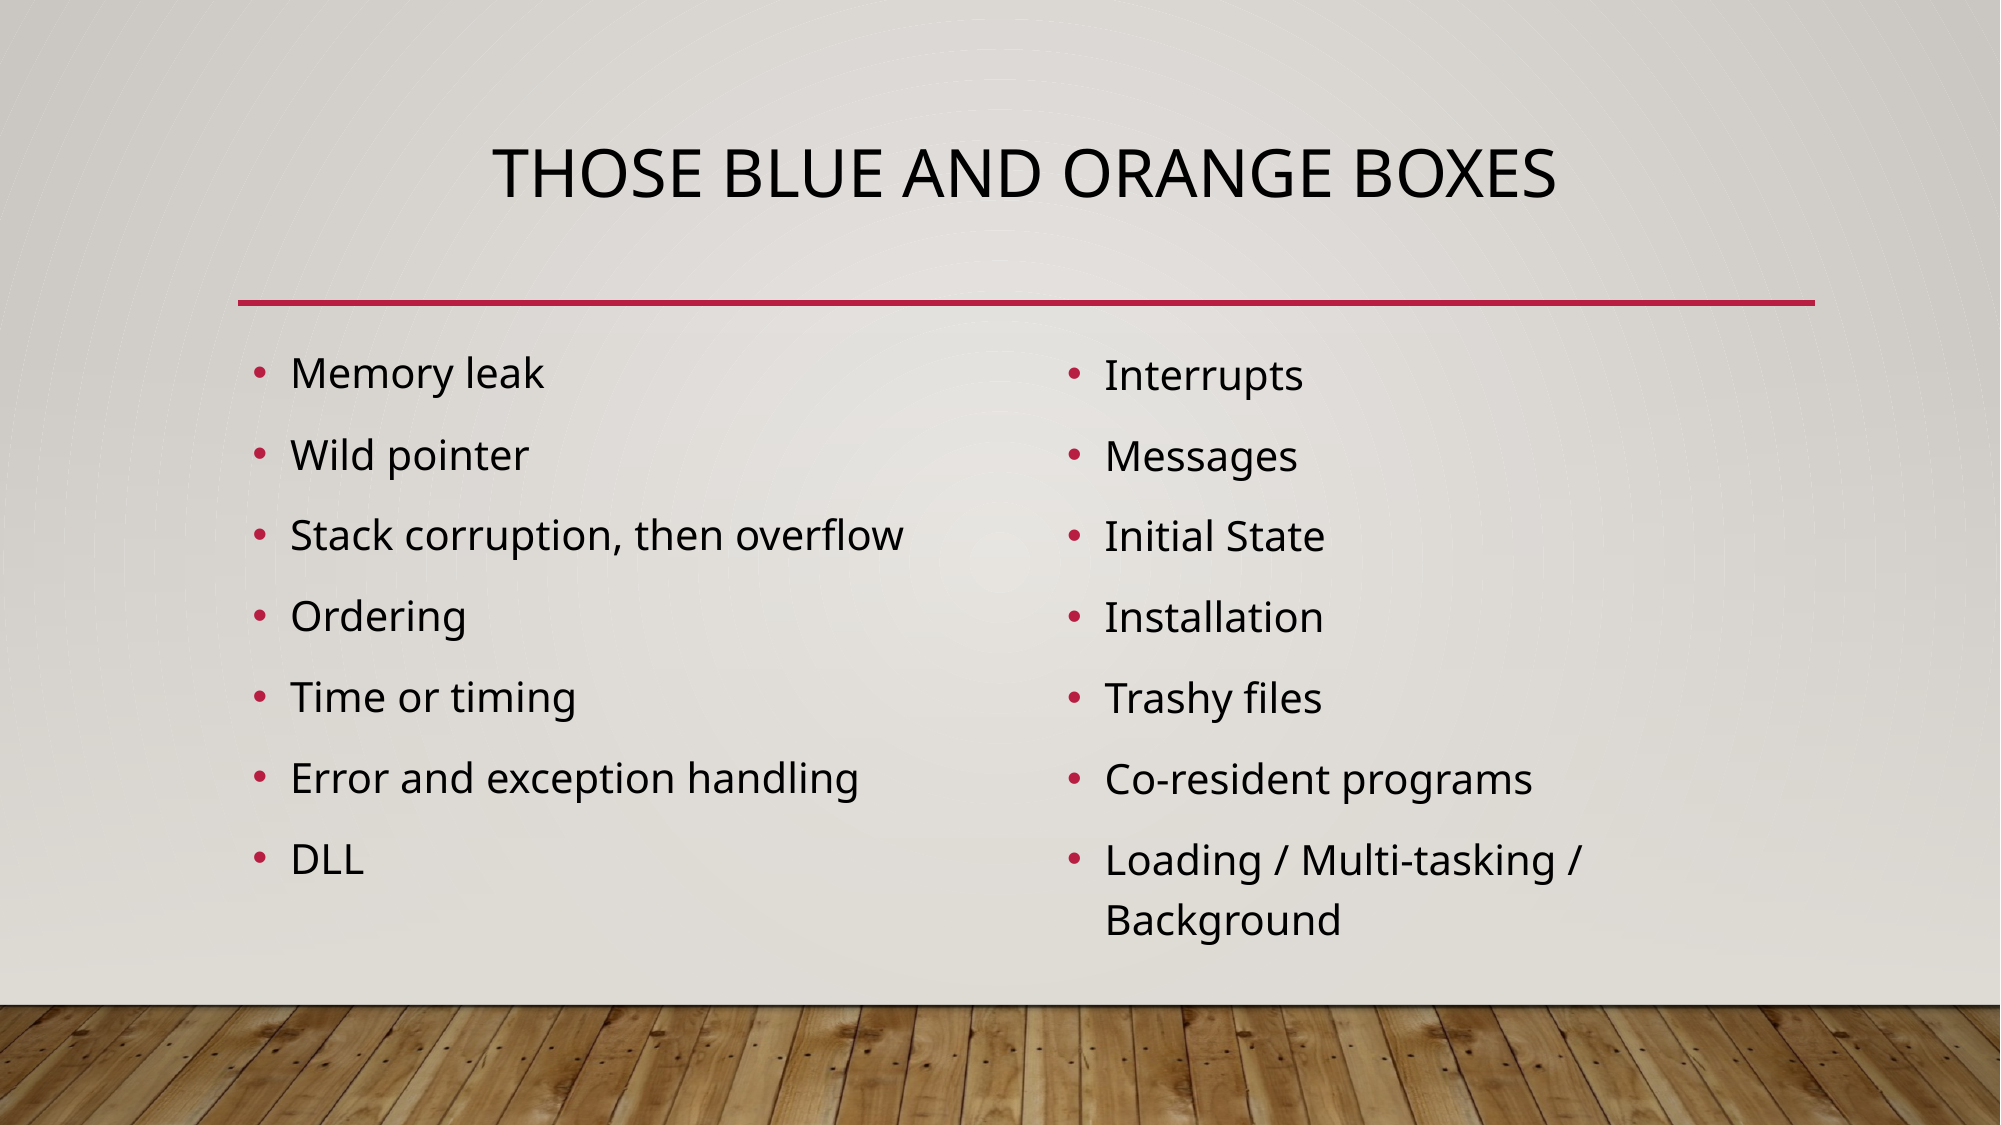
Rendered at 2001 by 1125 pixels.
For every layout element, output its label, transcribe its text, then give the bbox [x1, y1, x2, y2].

list Interrupts Messages Initial State Installation Trashy files Co-resident programs Loading / Multi-tasking / Background [1052, 330, 1815, 896]
title Those Blue AnD ORANGE Boxes [237, 132, 1814, 306]
picture [0, 1005, 2000, 1125]
list Memory leak Wild pointer Stack corruption, then overflow Ordering Time or timing Error and exception handling DLL [237, 329, 1000, 896]
